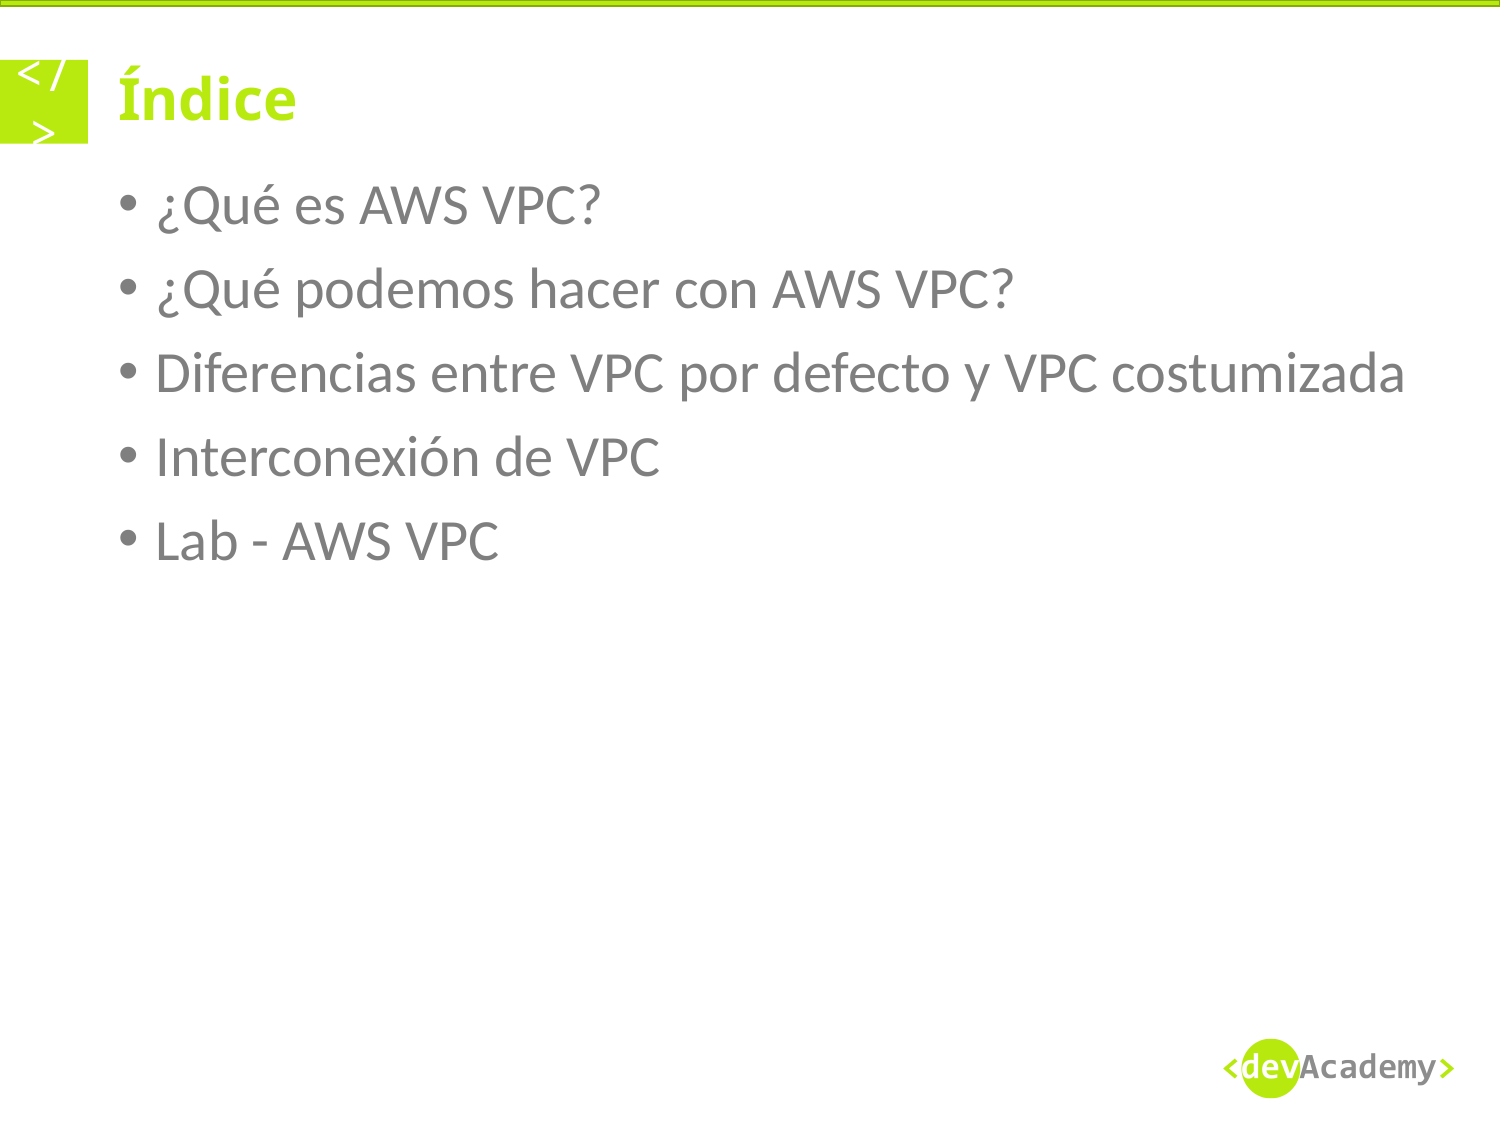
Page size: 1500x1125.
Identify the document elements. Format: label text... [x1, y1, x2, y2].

list ¿Qué es AWS VPC? ¿Qué podemos hacer con AWS VPC? Diferencias entre VPC por defecto y VPC costumizada Interconexión de VPC Lab - AWS VPC [103, 167, 1458, 1014]
picture [1218, 1036, 1458, 1102]
title Índice [103, 59, 1458, 144]
